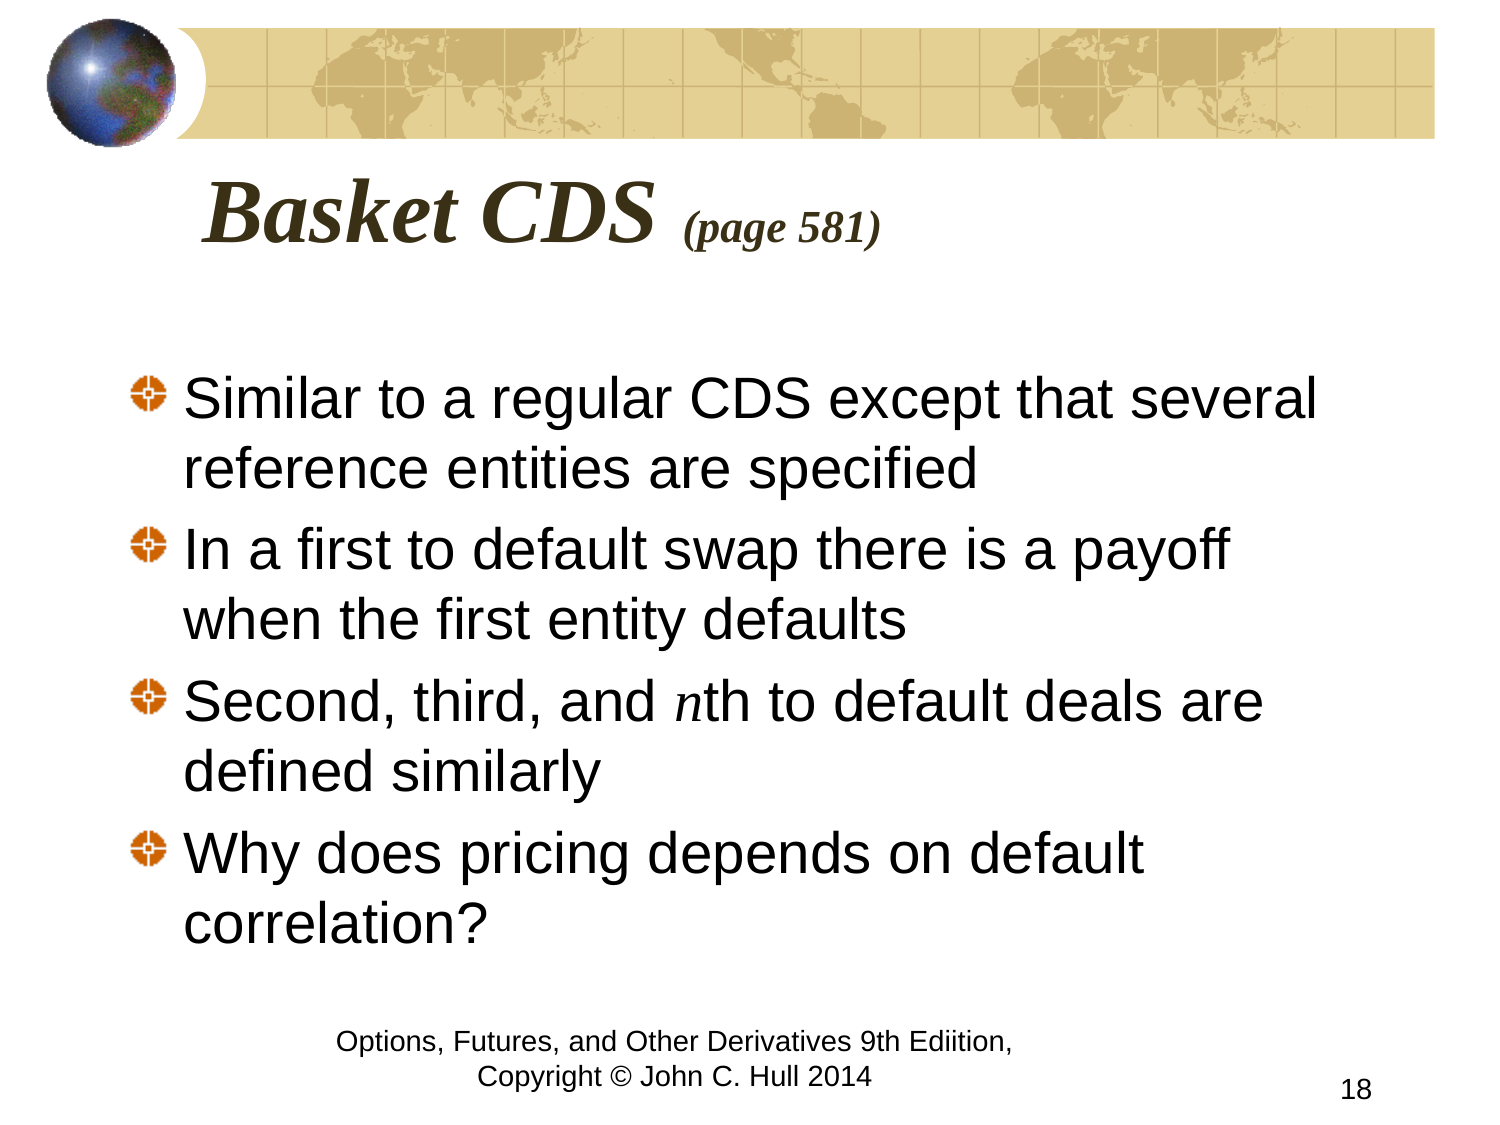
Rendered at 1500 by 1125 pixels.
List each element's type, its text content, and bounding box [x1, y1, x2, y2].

title Basket CDS (page 581) [187, 125, 1199, 288]
list Similar to a regular CDS except that several reference entities are specified In a first to default swap there is a payoff when the first entity defaults Second, third, and nth to default deals are defined similarly Why does pricing depends on default correlation? [112, 352, 1388, 1028]
footer Options, Futures, and Other Derivatives 9th Ediition, Copyright © John C. Hull 2014 [262, 1024, 1088, 1101]
picture [127, 525, 169, 567]
picture [127, 374, 169, 416]
picture [127, 677, 169, 719]
picture [127, 829, 169, 871]
slide_number 18 [1074, 1037, 1388, 1113]
picture [42, 14, 190, 151]
